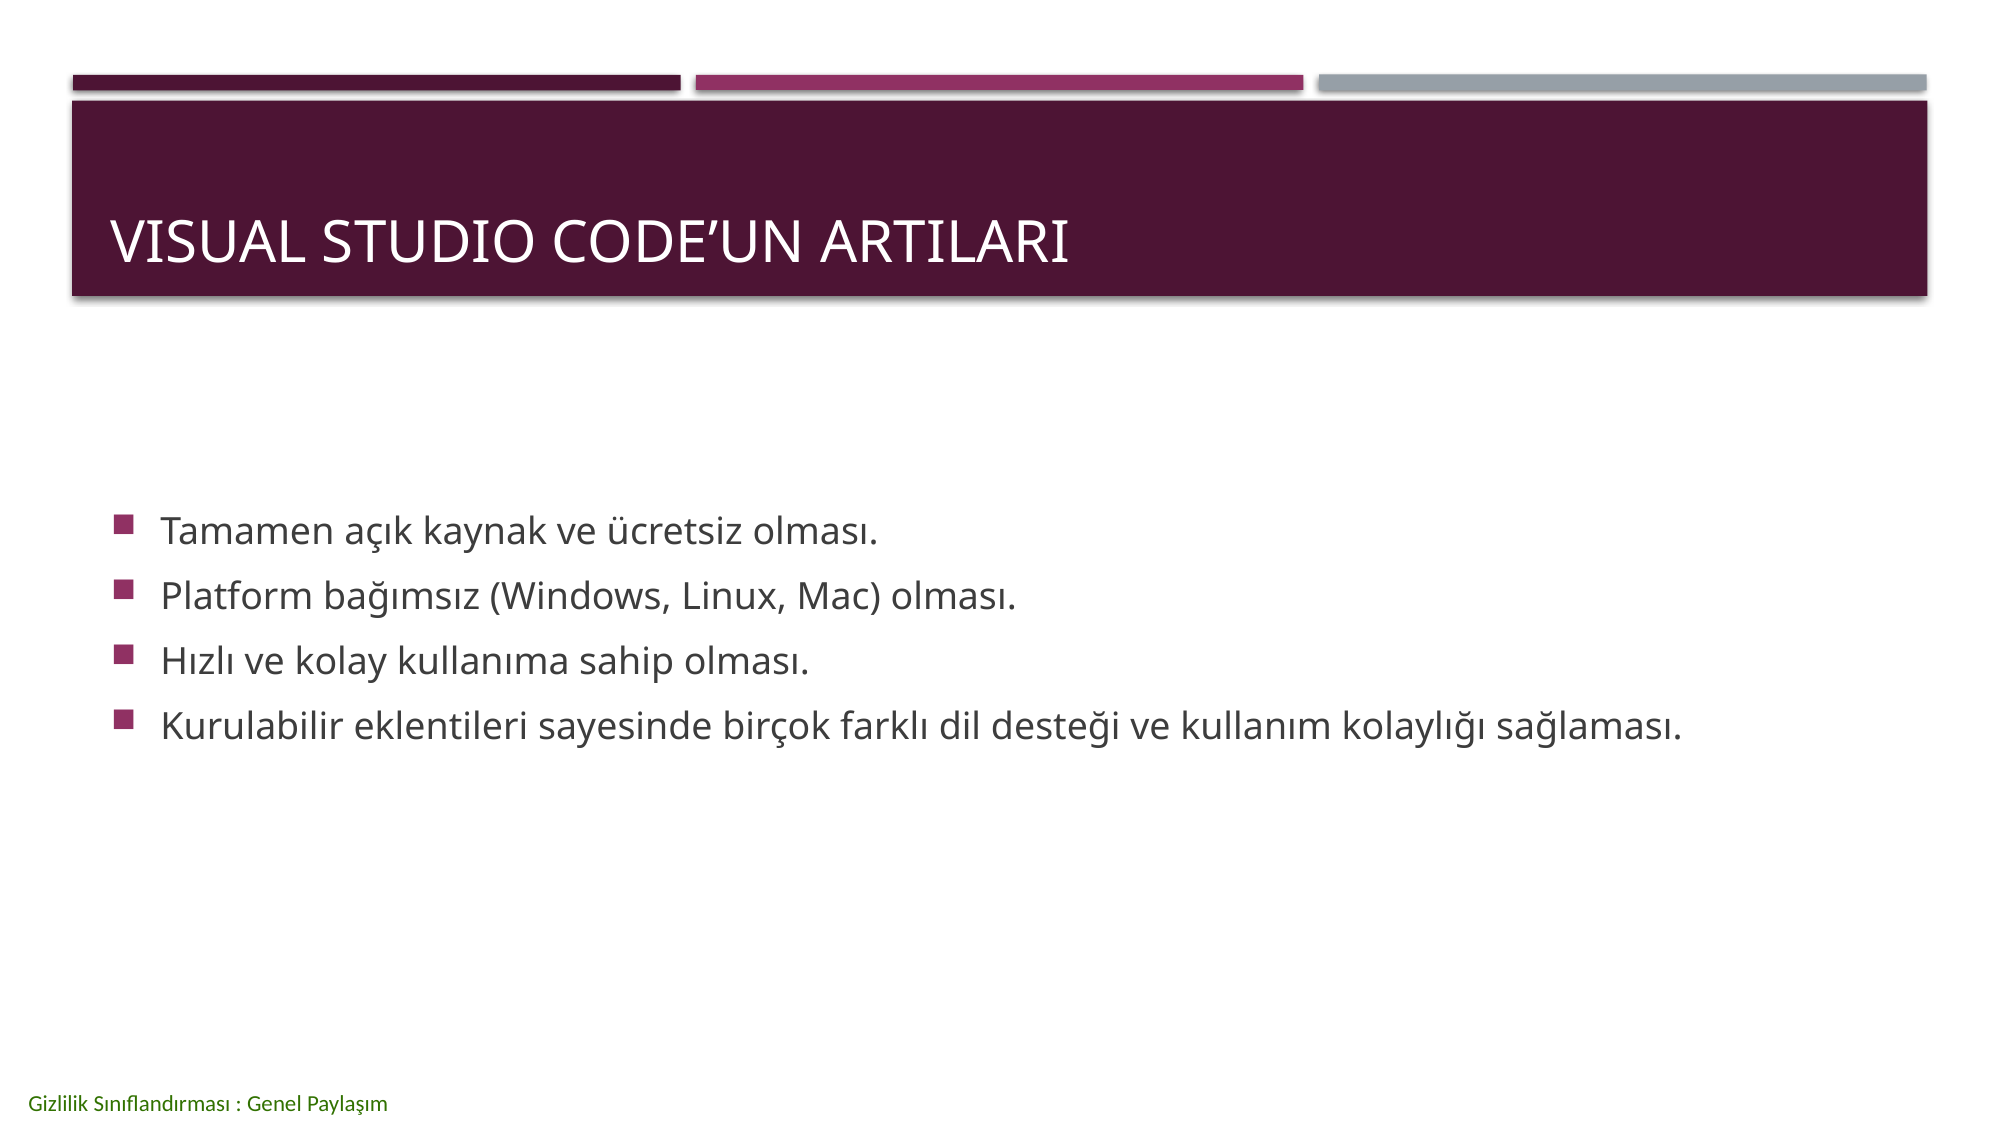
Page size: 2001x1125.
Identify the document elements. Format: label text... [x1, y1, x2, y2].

title Vısual studio code’un artıları [95, 115, 1905, 282]
list Tamamen açık kaynak ve ücretsiz olması. Platform bağımsız (Windows, Linux, Mac) olması. Hızlı ve kolay kullanıma sahip olması. Kurulabilir eklentileri sayesinde birçok farklı dil desteği ve kullanım kolaylığı sağlaması. [95, 357, 1905, 962]
